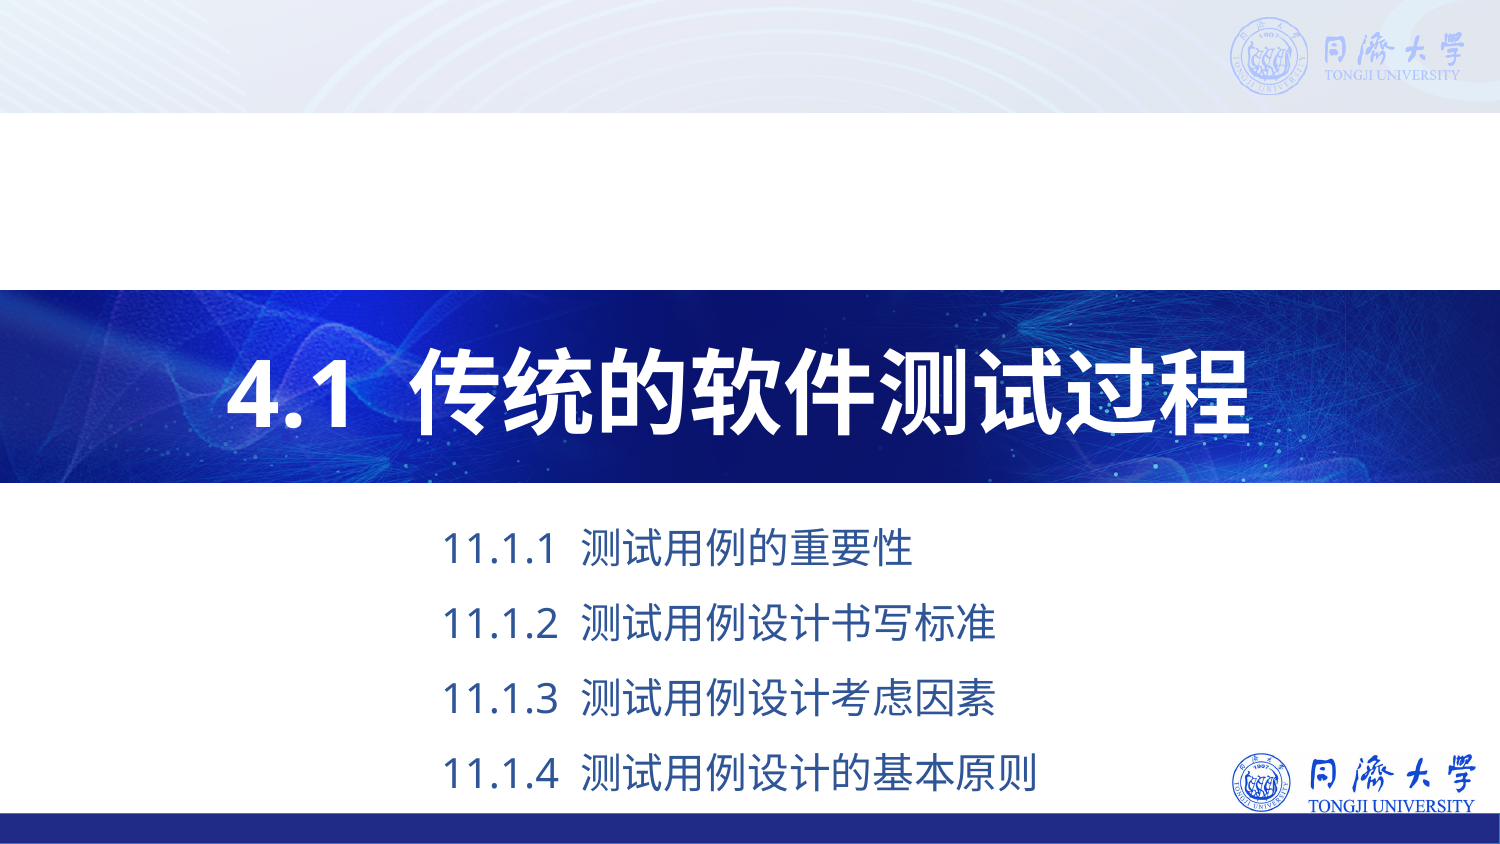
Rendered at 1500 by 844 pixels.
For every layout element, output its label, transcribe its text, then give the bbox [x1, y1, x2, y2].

picture [1230, 751, 1480, 813]
text_box 11.1.1 测试用例的重要性 11.1.2 测试用例设计书写标准 11.1.3 测试用例设计考虑因素 11.1.4 测试用例设计的基本原则 [440, 497, 1095, 798]
picture [0, 290, 1500, 483]
text_box 4.1 传统的软件测试过程 [208, 326, 1292, 454]
